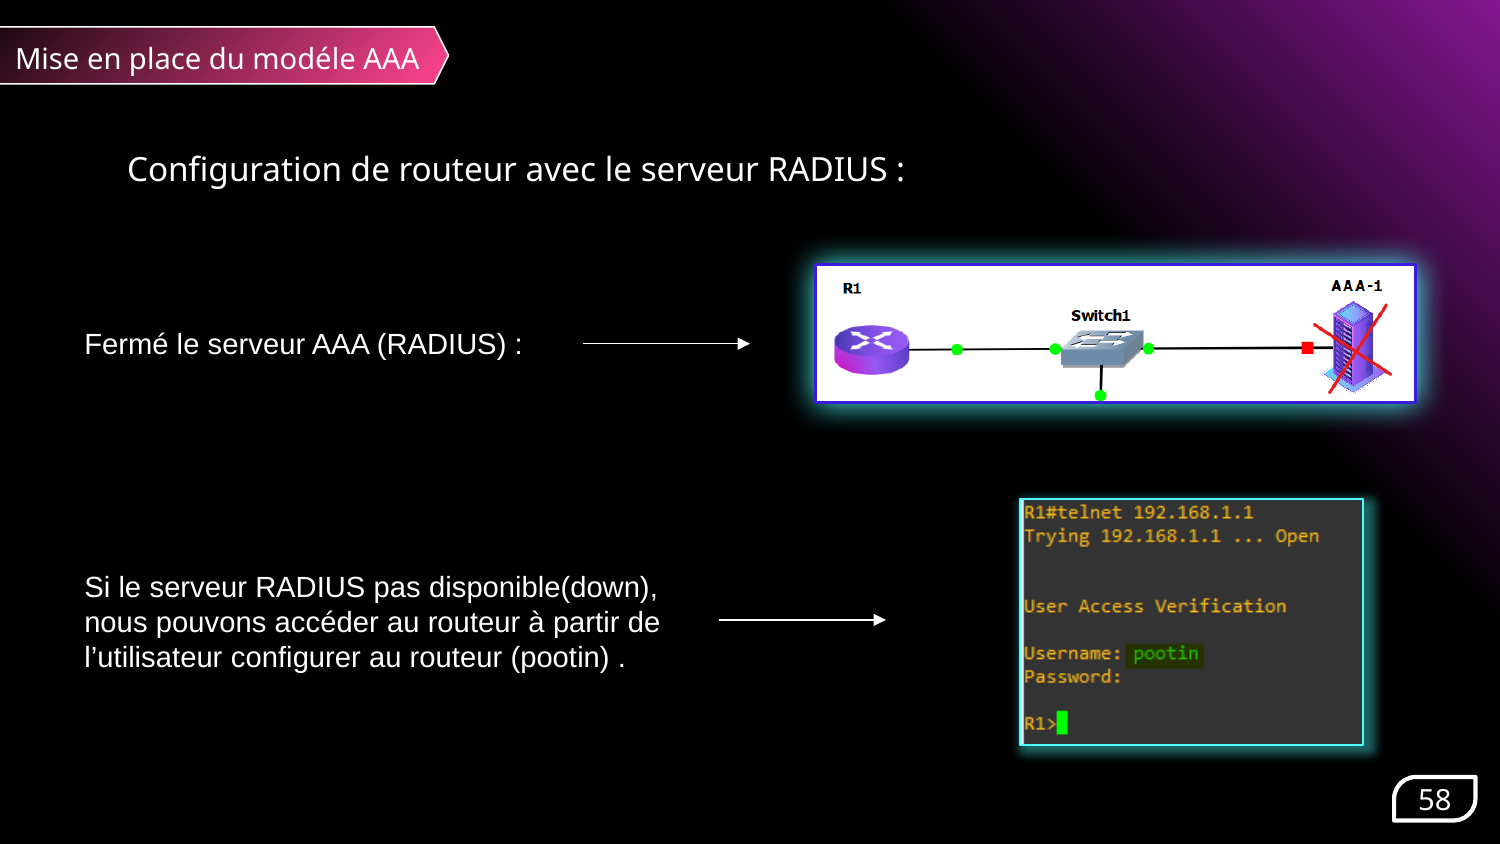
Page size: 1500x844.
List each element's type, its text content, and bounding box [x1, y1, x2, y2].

text_box Fermé le serveur AAA (RADIUS) : [69, 318, 706, 369]
text_box 58 [1392, 774, 1478, 823]
text_box Mise en place du modéle AAA [0, 22, 538, 91]
text_box Configuration de routeur avec le serveur RADIUS : [112, 140, 933, 196]
text_box Si le serveur RADIUS pas disponible(down), nous pouvons accéder au routeur à partir de l’utilisateur configurer au routeur (pootin) . [69, 561, 706, 681]
picture [816, 265, 1415, 401]
picture [1020, 499, 1363, 745]
